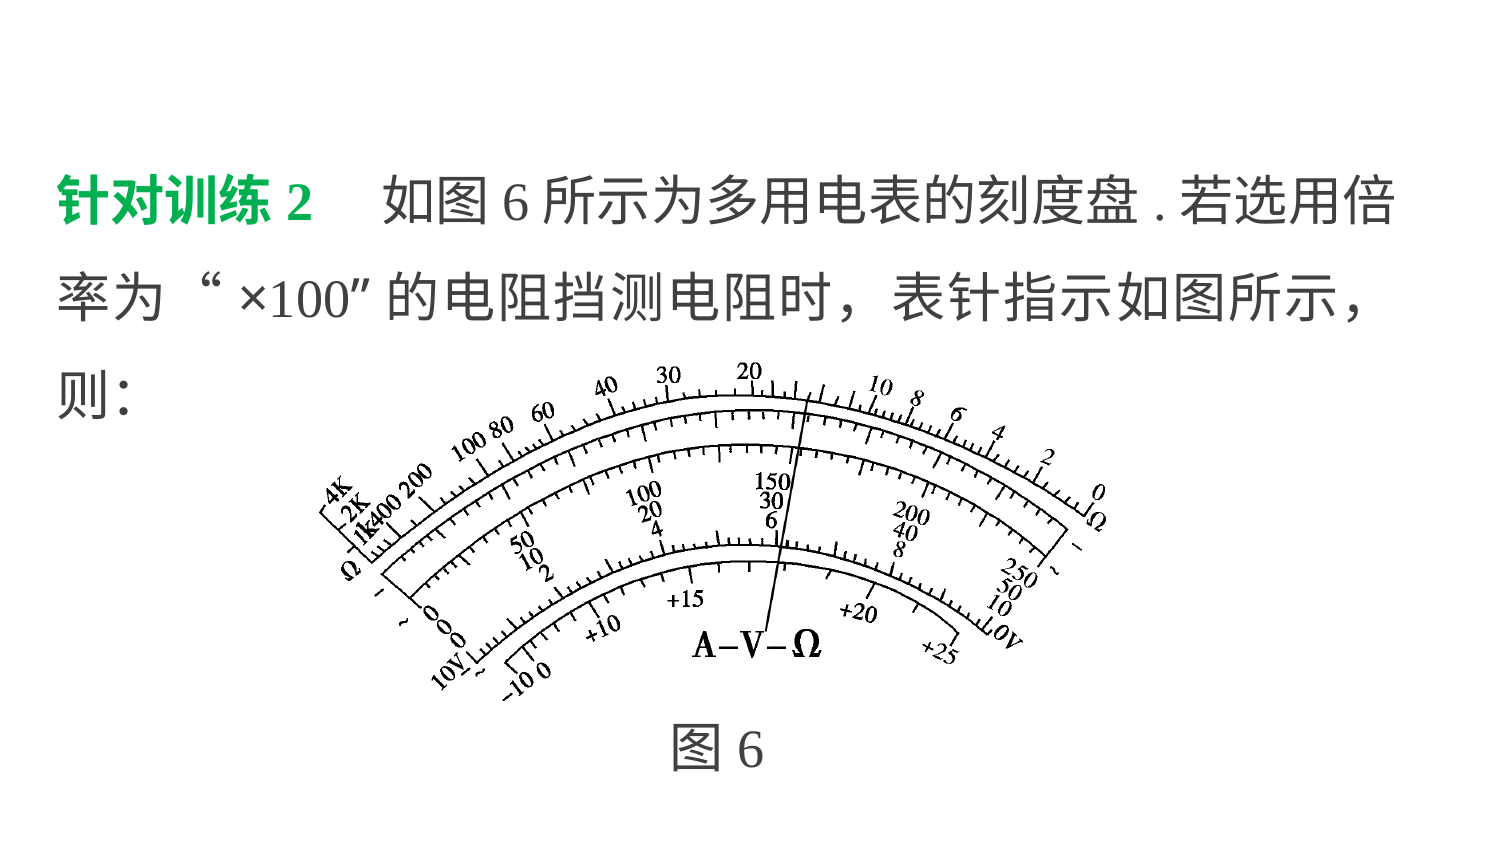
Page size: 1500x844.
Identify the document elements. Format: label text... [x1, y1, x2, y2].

text_box 针对训练2 如图6所示为多用电表的刻度盘.若选用倍率为“×100”的电阻挡测电阻时，表针指示如图所示，则： [41, 126, 1412, 434]
text_box 图6 [655, 713, 780, 786]
picture [306, 350, 1117, 705]
